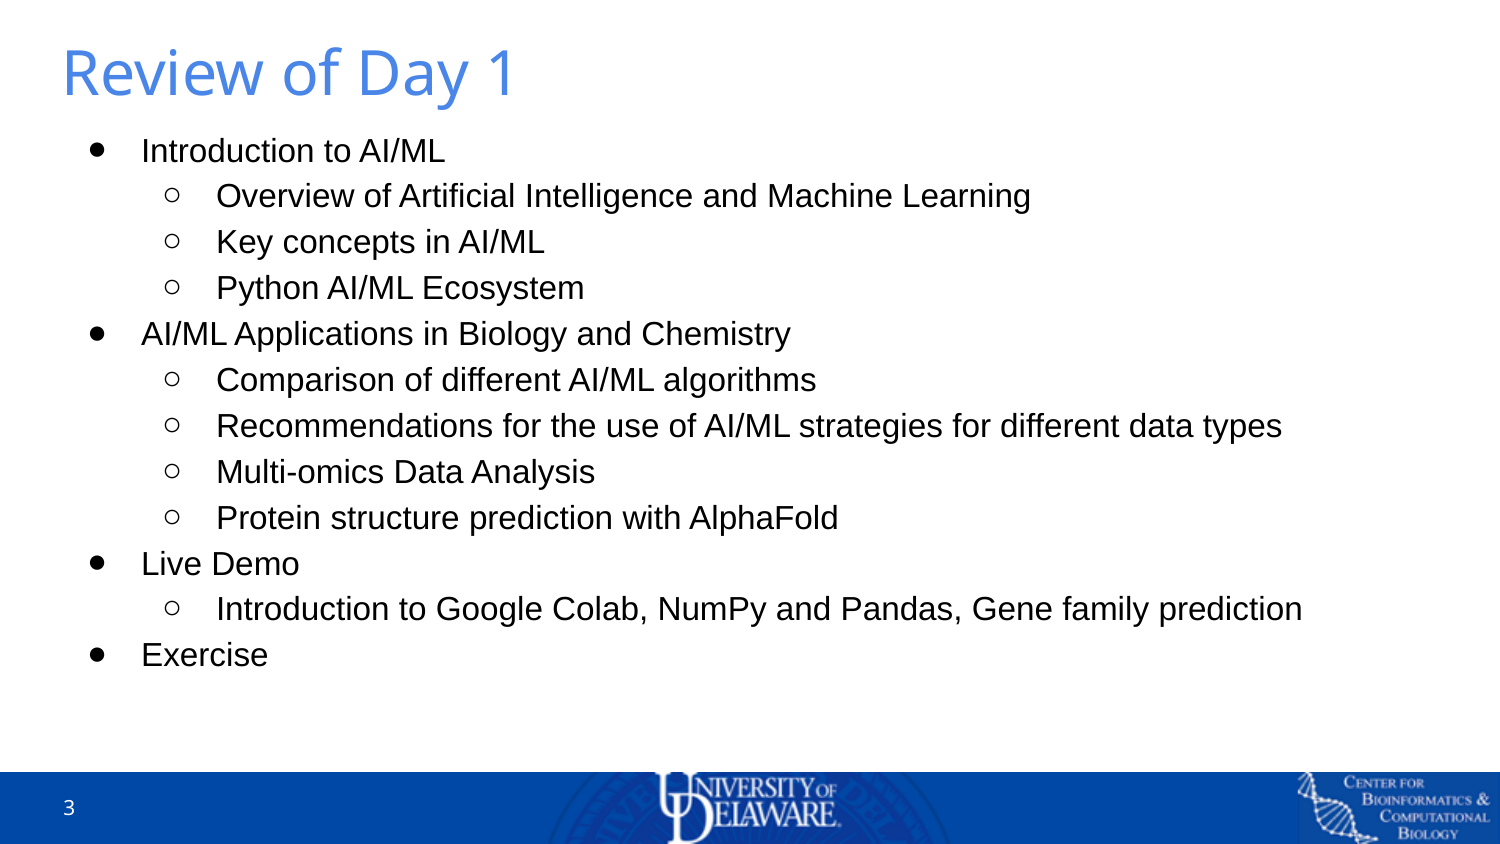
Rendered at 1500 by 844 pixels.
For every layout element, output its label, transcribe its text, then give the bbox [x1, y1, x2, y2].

picture [0, 772, 1500, 844]
title Review of Day 1 [46, 18, 1444, 118]
text_box Introduction to AI/ML Overview of Artificial Intelligence and Machine Learning Key concepts in AI/ML Python AI/ML Ecosystem AI/ML Applications in Biology and Chemistry Comparison of different AI/ML algorithms Recommendations for the use of AI/ML strategies for different data types Multi-omics Data Analysis Protein structure prediction with AlphaFold Live Demo Introduction to Google Colab, NumPy and Pandas, Gene family prediction Exercise [51, 107, 1440, 689]
